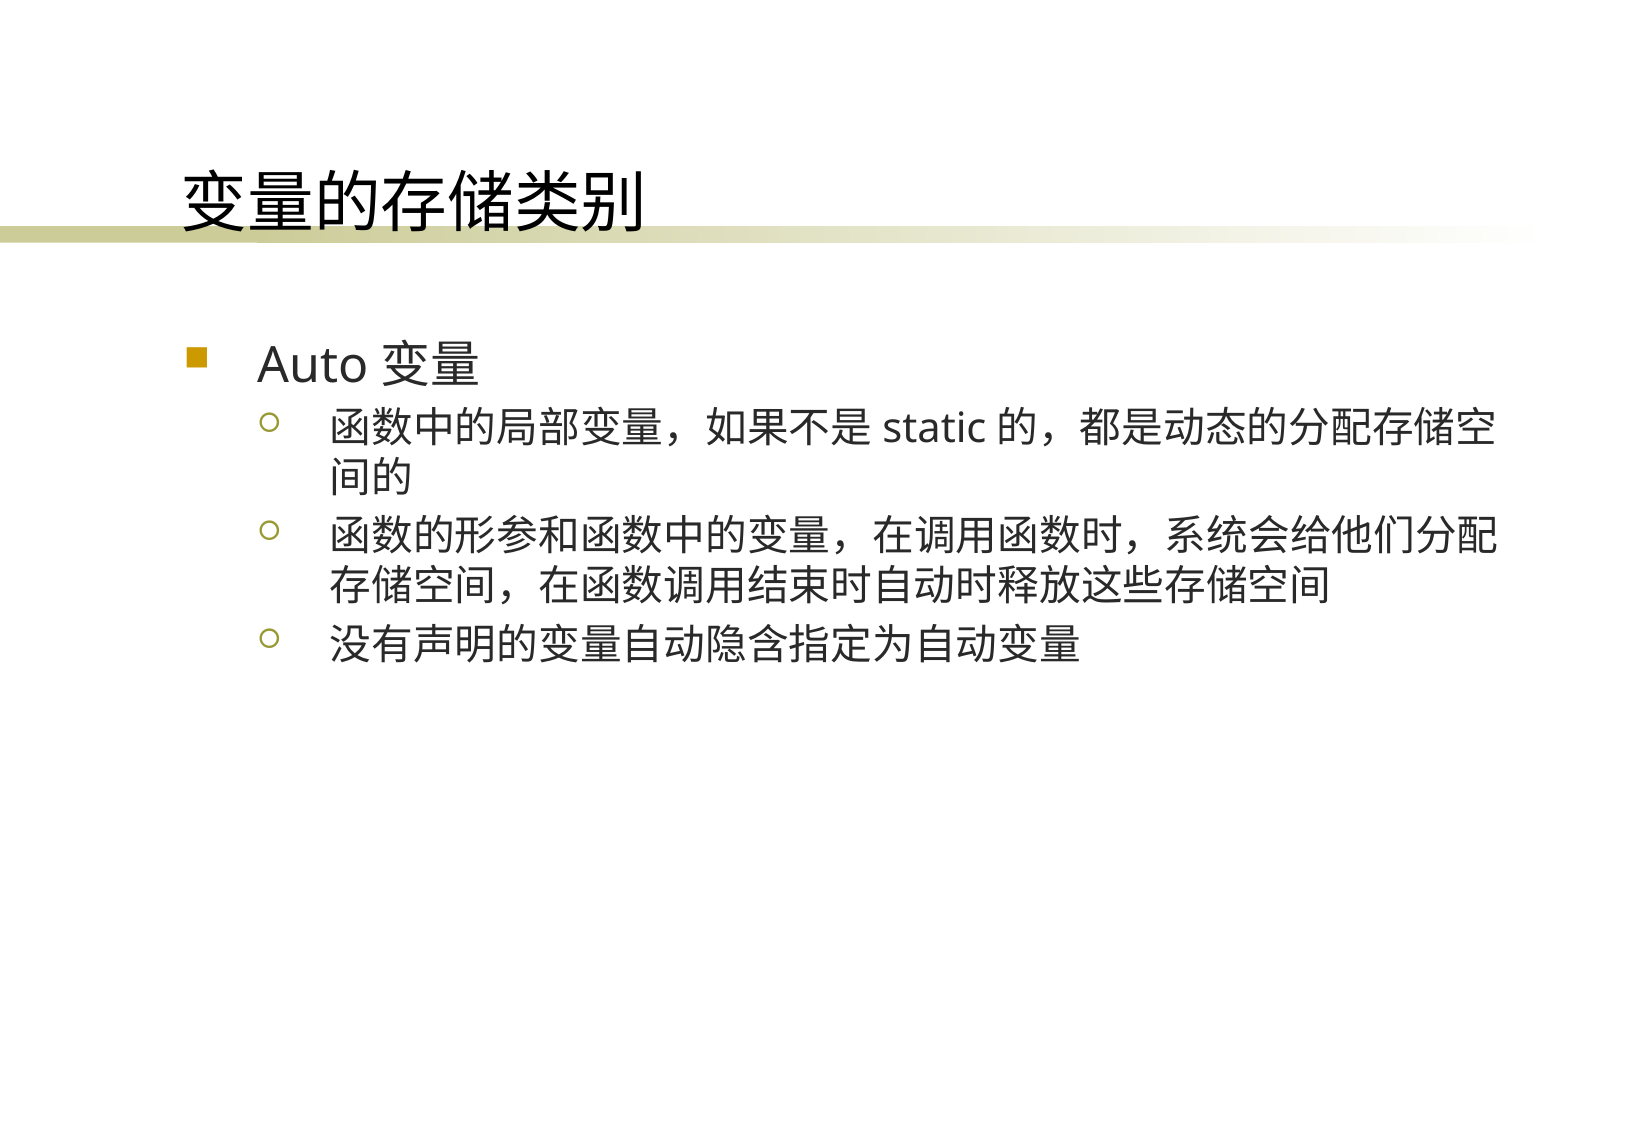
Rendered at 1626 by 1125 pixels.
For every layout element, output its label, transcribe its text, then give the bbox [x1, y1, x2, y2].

title 变量的存储类别 [165, 15, 1438, 248]
list Auto变量 函数中的局部变量，如果不是static的，都是动态的分配存储空间的 函数的形参和函数中的变量，在调用函数时，系统会给他们分配存储空间，在函数调用结束时自动时释放这些存储空间 没有声明的变量自动隐含指定为自动变量 [168, 324, 1531, 1000]
